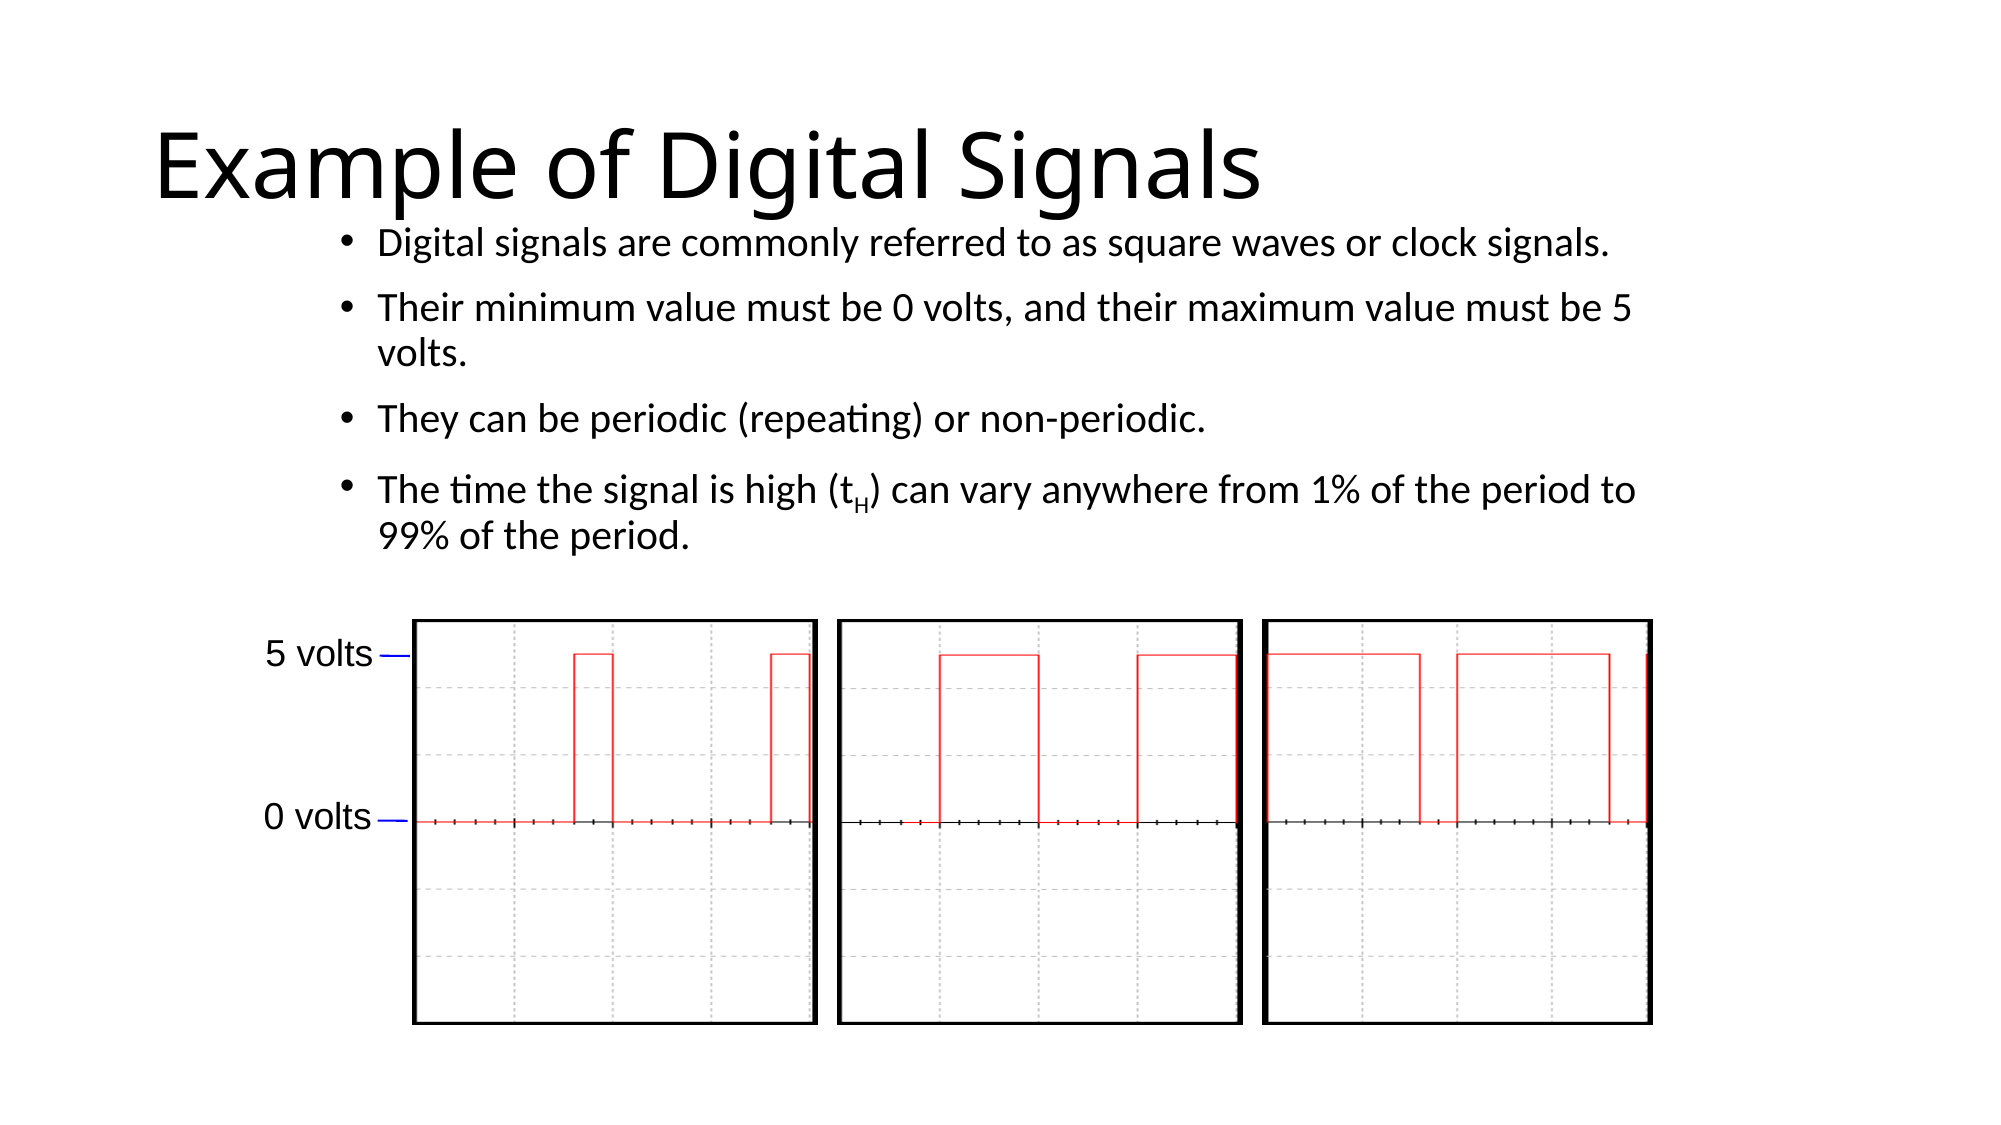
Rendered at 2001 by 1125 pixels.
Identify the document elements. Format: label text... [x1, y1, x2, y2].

list Digital signals are commonly referred to as square waves or clock signals. Their minimum value must be 0 volts, and their maximum value must be 5 volts. They can be periodic (repeating) or non-periodic. The time the signal is high (tH) can vary anywhere from 1% of the period to 99% of the period. [324, 212, 1675, 600]
text_box 5 volts [250, 621, 389, 682]
picture [1262, 619, 1653, 1025]
picture [412, 619, 818, 1025]
text_box 0 volts [248, 784, 387, 845]
title Example of Digital Signals [137, 59, 1863, 278]
picture [837, 619, 1243, 1025]
